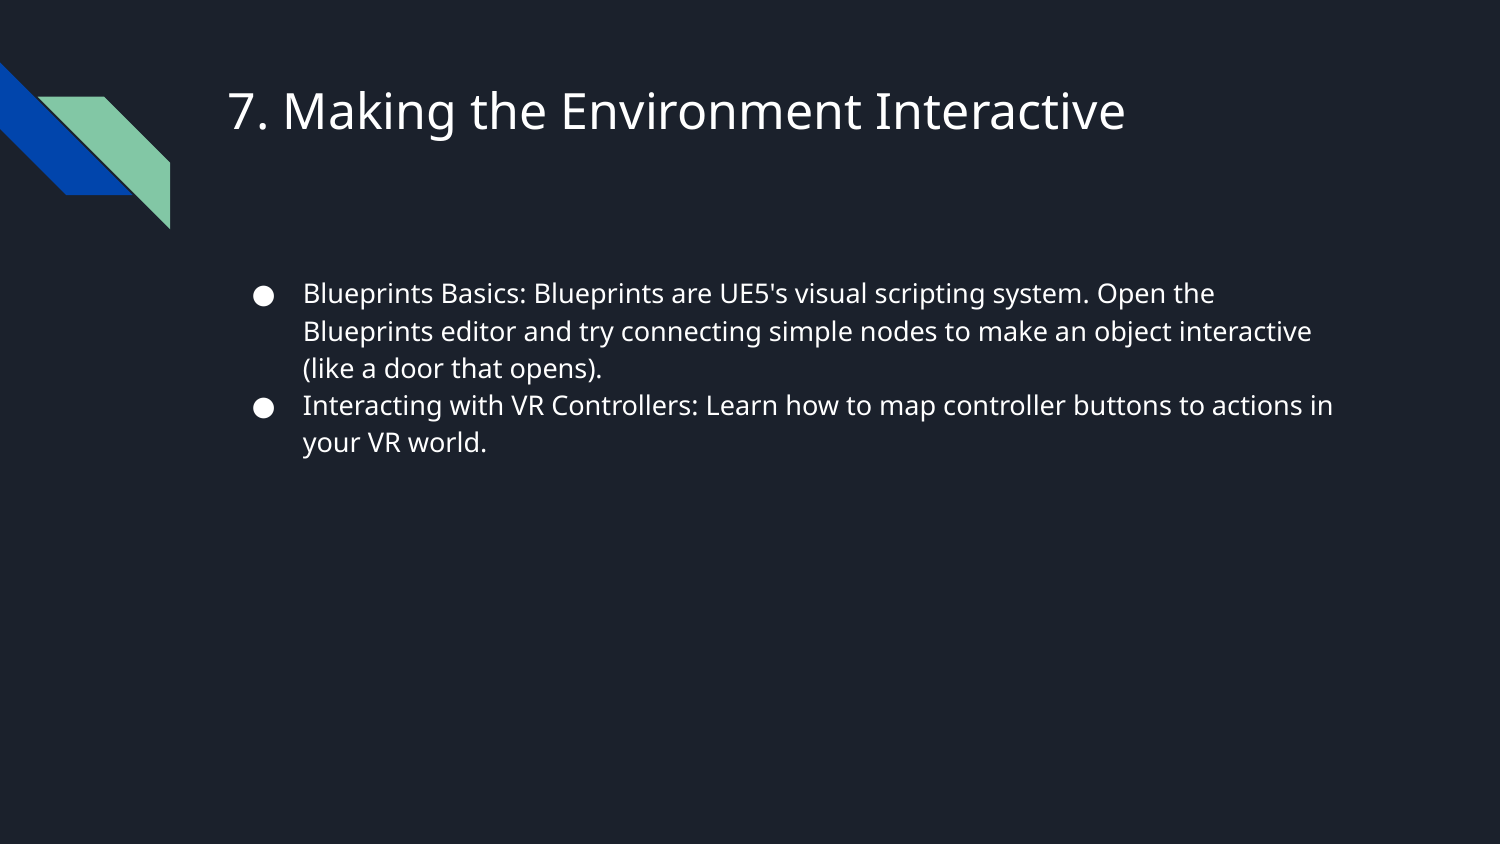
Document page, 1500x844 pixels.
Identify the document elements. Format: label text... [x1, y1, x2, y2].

title 7. Making the Environment Interactive [212, 64, 1368, 215]
list Blueprints Basics: Blueprints are UE5's visual scripting system. Open the Blueprints editor and try connecting simple nodes to make an object interactive (like a door that opens). Interacting with VR Controllers: Learn how to map controller buttons to actions in your VR world. [212, 257, 1368, 735]
